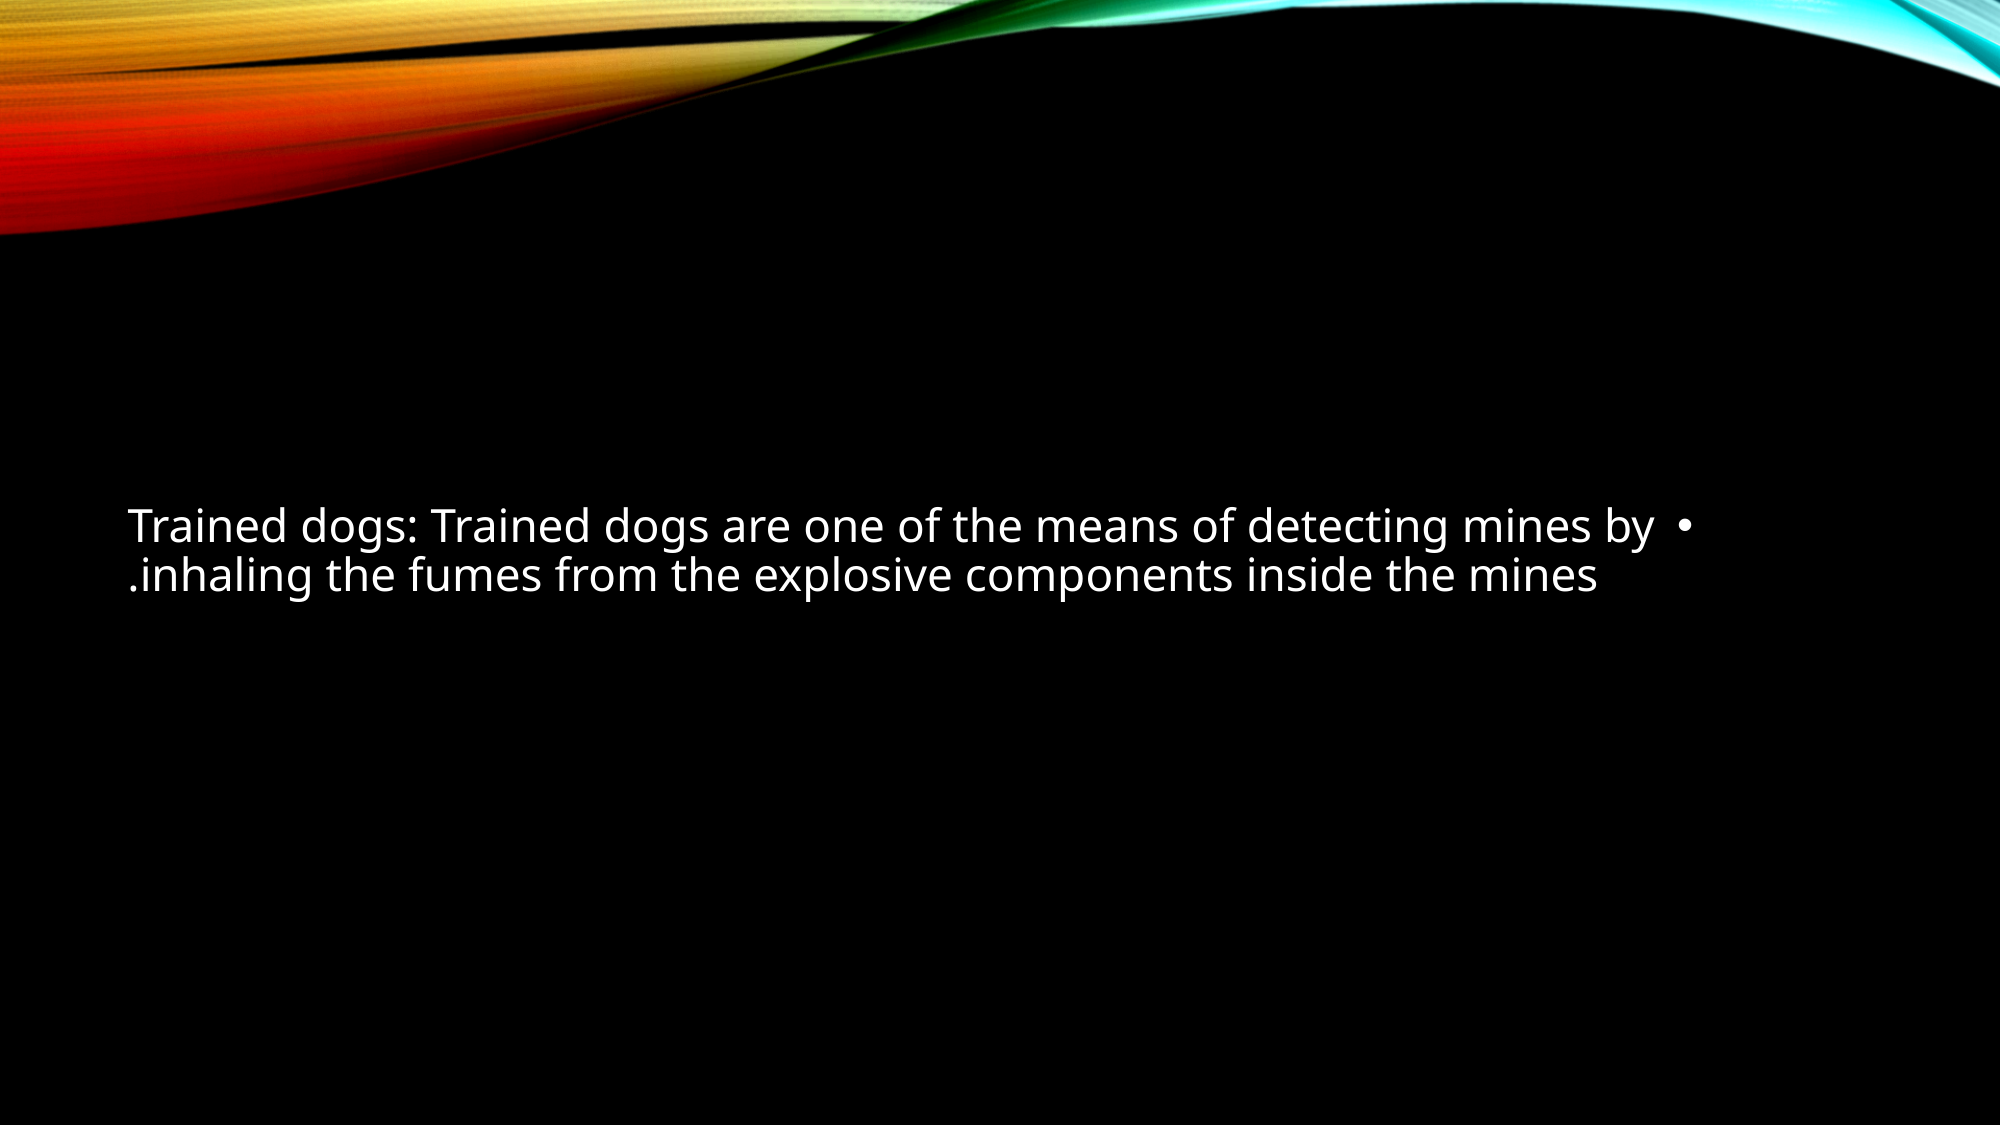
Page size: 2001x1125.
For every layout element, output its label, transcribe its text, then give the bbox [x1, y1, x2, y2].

picture [0, 0, 2000, 237]
list Trained dogs: Trained dogs are one of the means of detecting mines by inhaling the fumes from the explosive components inside the mines. [112, 495, 1888, 630]
